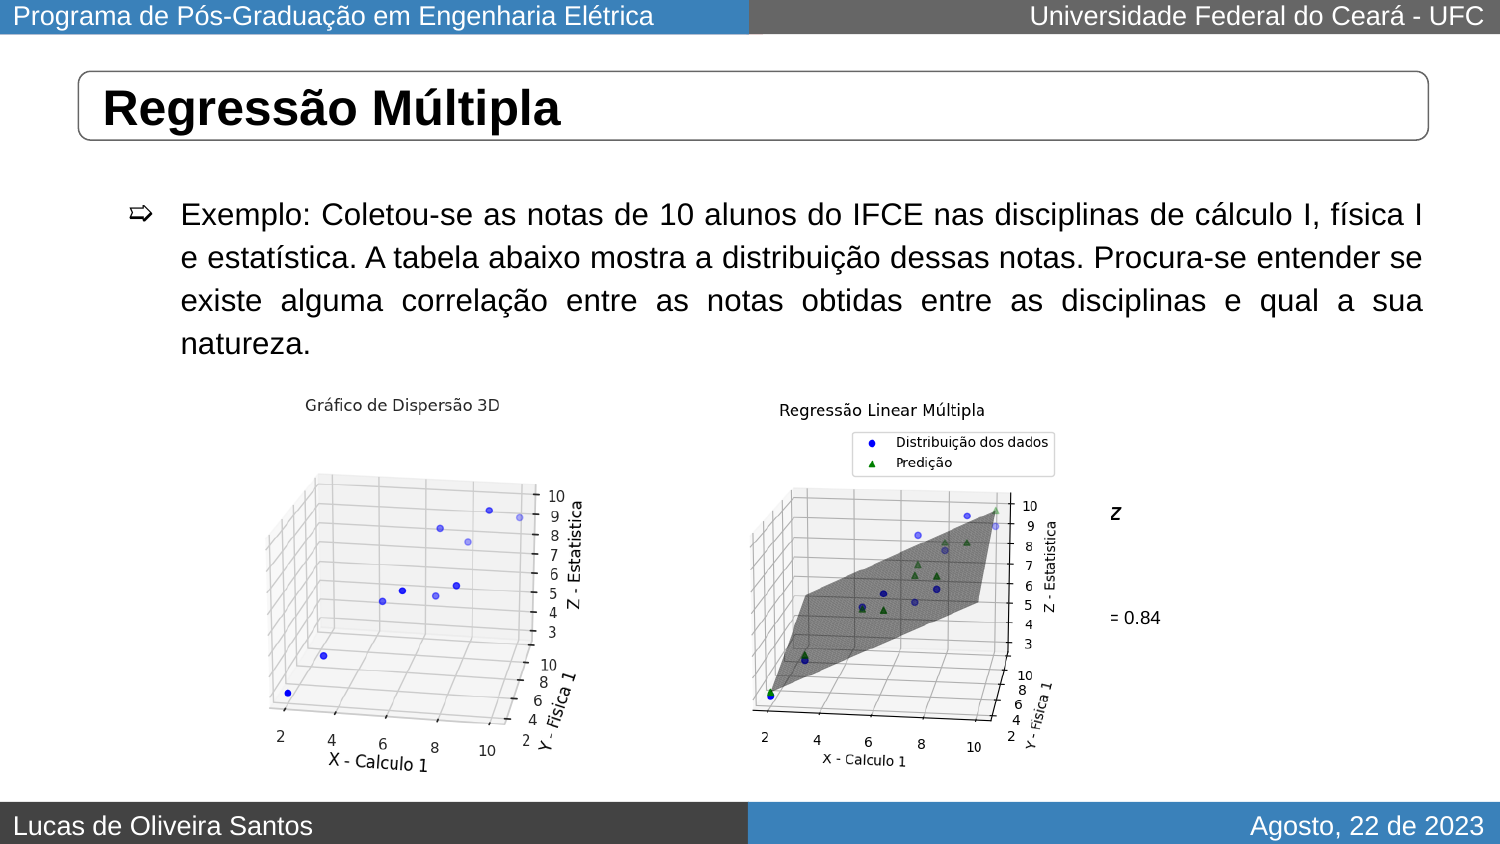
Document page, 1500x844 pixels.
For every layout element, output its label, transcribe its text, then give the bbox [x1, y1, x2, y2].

picture [688, 384, 1111, 781]
title Regressão Múltipla [87, 70, 1073, 140]
list Exemplo: Coletou-se as notas de 10 alunos do IFCE nas disciplinas de cálculo I, física I e estatística. A tabela abaixo mostra a distribuição dessas notas. Procura-se entender se existe alguma correlação entre as notas obtidas entre as disciplinas e qual a sua natureza. Equação do plano: y = 1.49 + 0.57*X + 0.26*Z Coeficiente r = 0.916 e r² = 0.84 [90, 153, 1441, 796]
picture [207, 379, 631, 777]
